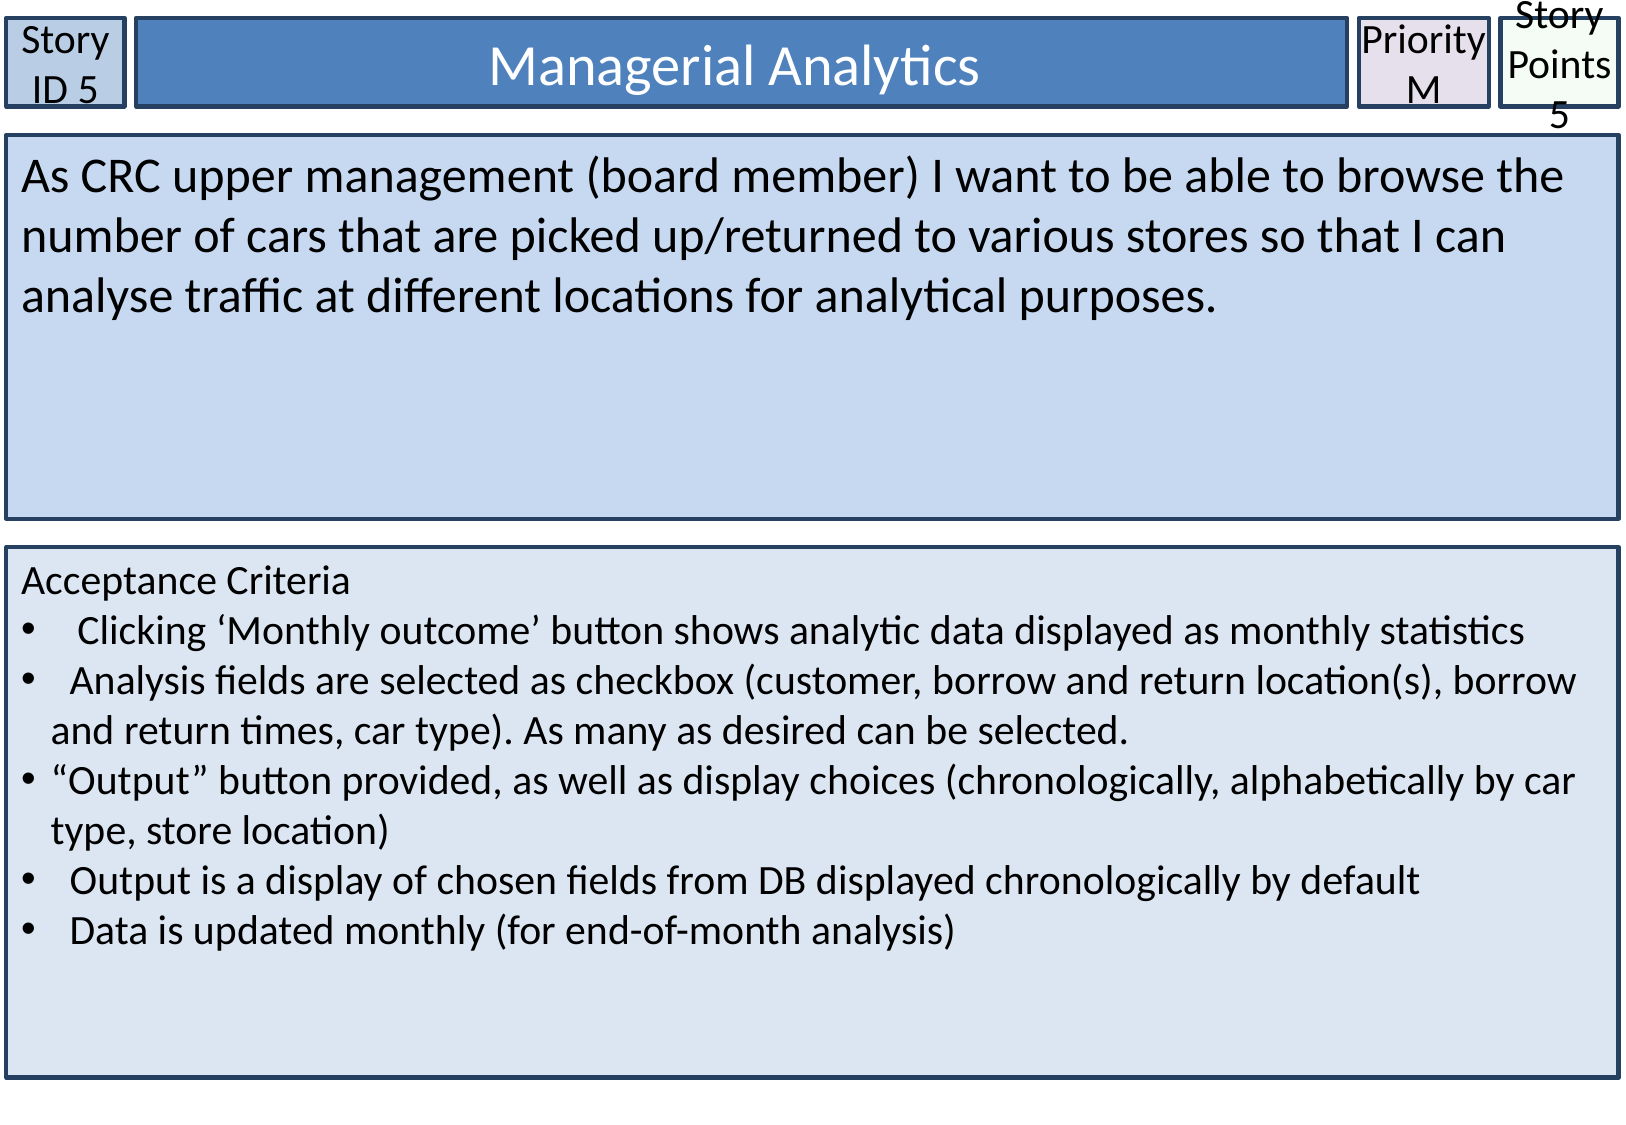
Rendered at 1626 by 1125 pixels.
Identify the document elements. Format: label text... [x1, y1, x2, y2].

text_box Acceptance Criteria Clicking ‘Monthly outcome’ button shows analytic data displayed as monthly statistics Analysis fields are selected as checkbox (customer, borrow and return location(s), borrow and return times, car type). As many as desired can be selected. “Output” button provided, as well as display choices (chronologically, alphabetically by car type, store location) Output is a display of chosen fields from DB displayed chronologically by default Data is updated monthly (for end-of-month analysis) [4, 545, 1621, 1080]
text_box Managerial Analytics [134, 16, 1349, 109]
text_box Story ID 5 [4, 16, 127, 109]
text_box As CRC upper management (board member) I want to be able to browse the number of cars that are picked up/returned to various stores so that I can analyse traffic at different locations for analytical purposes. [4, 133, 1621, 521]
text_box Story Points 5 [1498, 16, 1621, 109]
text_box Priority M [1357, 16, 1491, 109]
